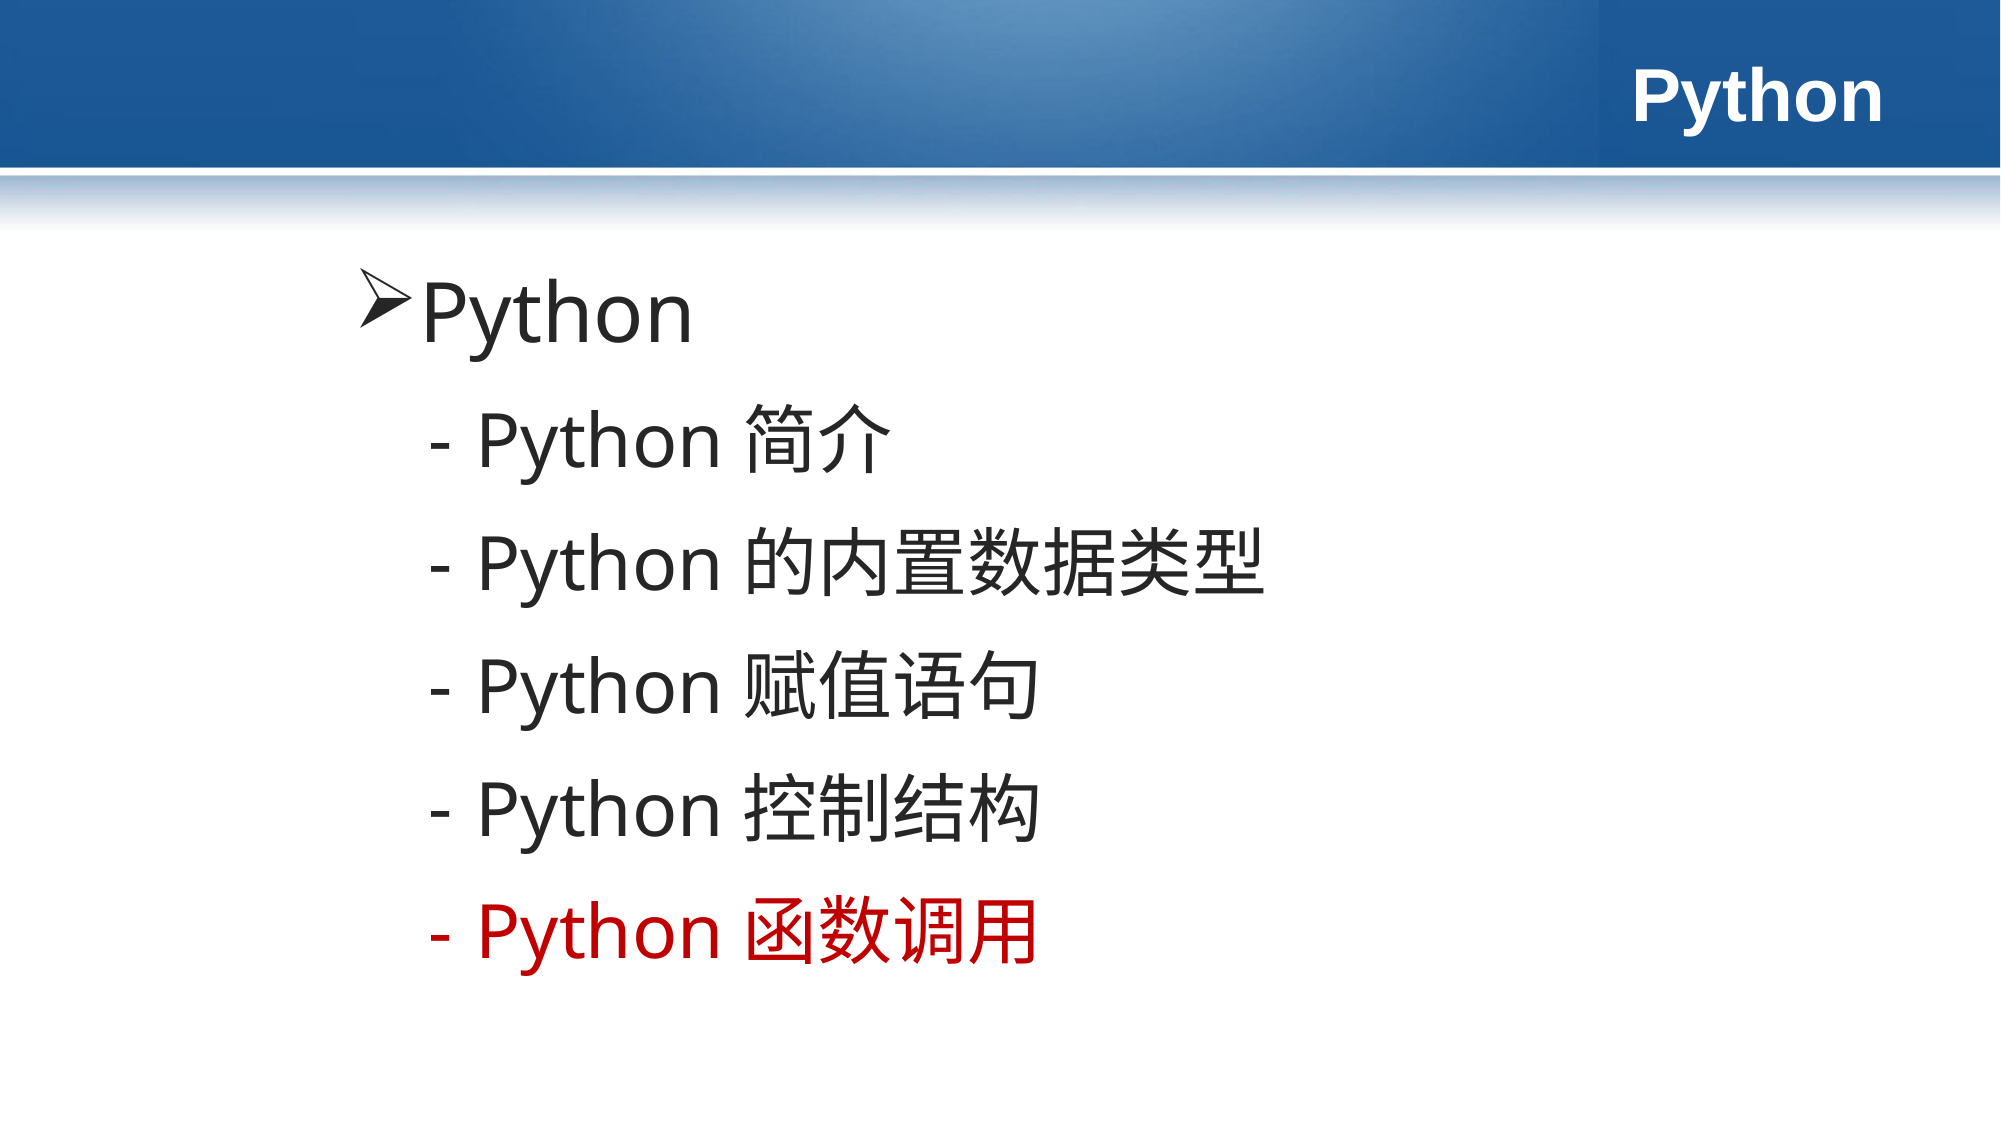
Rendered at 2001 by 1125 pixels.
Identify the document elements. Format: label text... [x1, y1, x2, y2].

title Python [99, 45, 1900, 138]
list Python Python简介 Python的内置数据类型 Python赋值语句 Python控制结构 Python函数调用 [338, 231, 1689, 1059]
picture [0, 0, 2001, 1125]
